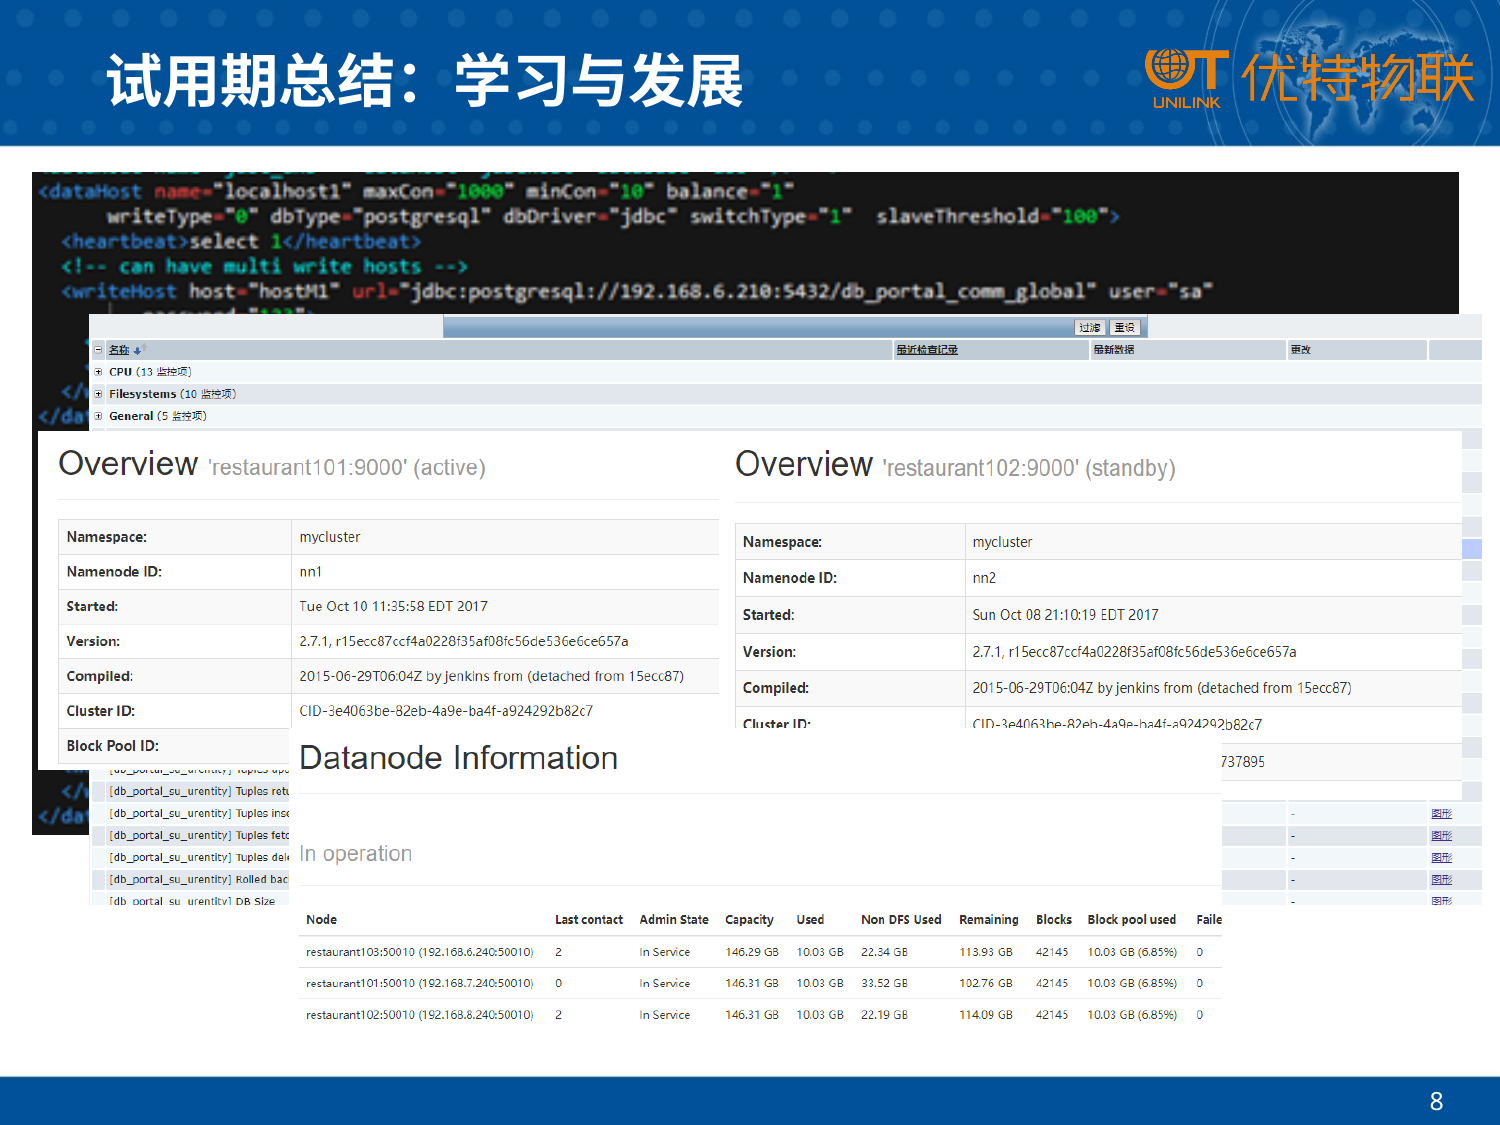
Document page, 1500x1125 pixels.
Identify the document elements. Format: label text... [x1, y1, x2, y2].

title 试用期总结：学习与发展 [89, 32, 1053, 126]
picture [0, 0, 1500, 1125]
slide_number 8 [1068, 1077, 1460, 1122]
